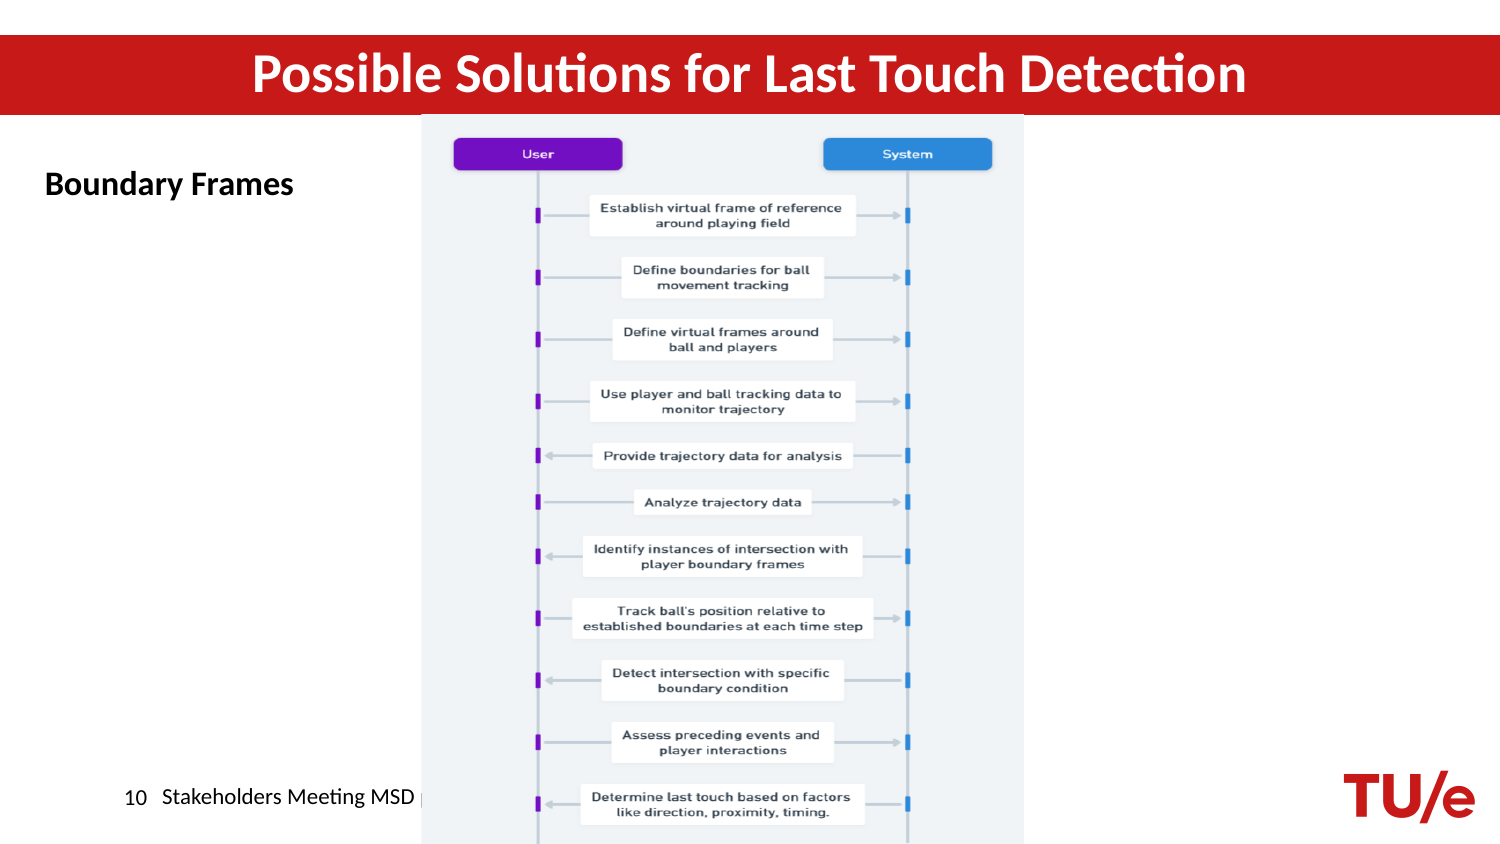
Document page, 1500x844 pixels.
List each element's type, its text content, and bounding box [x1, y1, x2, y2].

text_box Boundary Frames​ [0, 153, 421, 211]
picture [421, 114, 1026, 844]
title Possible Solutions for Last Touch Detection [0, 47, 1500, 119]
text_box [0, 35, 1500, 47]
slide_number 10 [0, 749, 183, 844]
picture [1338, 749, 1500, 844]
footer Stakeholders Meeting MSD project - AutoRef [161, 767, 421, 824]
